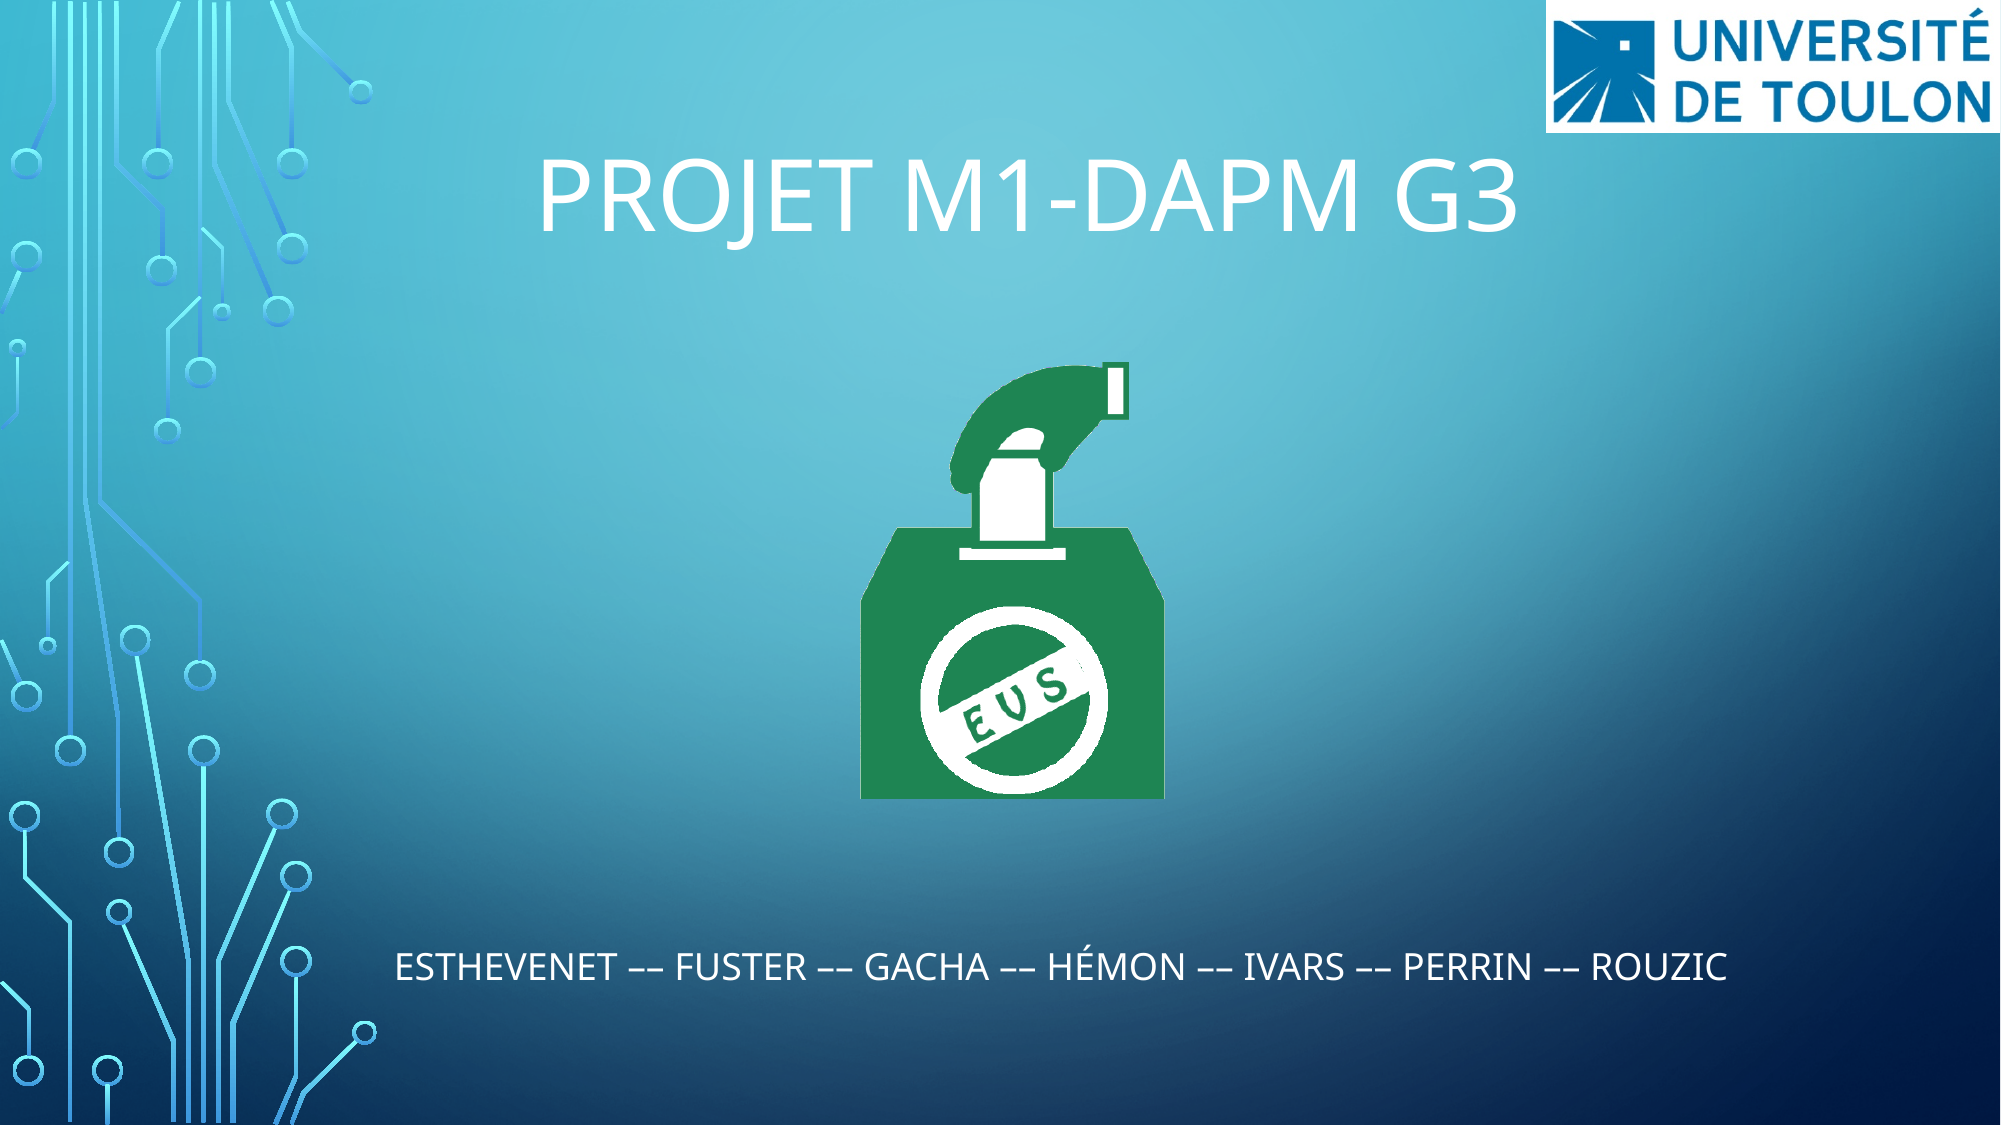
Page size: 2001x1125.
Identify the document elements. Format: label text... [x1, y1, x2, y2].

picture [793, 362, 1231, 799]
picture [1545, 0, 2000, 133]
title Projet M1-DAPM G3 [307, 120, 1750, 261]
text_box ESTHEVENET –– FUSTER –– GACHA –– HÉMON –– IVARS –– PERRIN –– ROUZIC [379, 935, 1744, 996]
